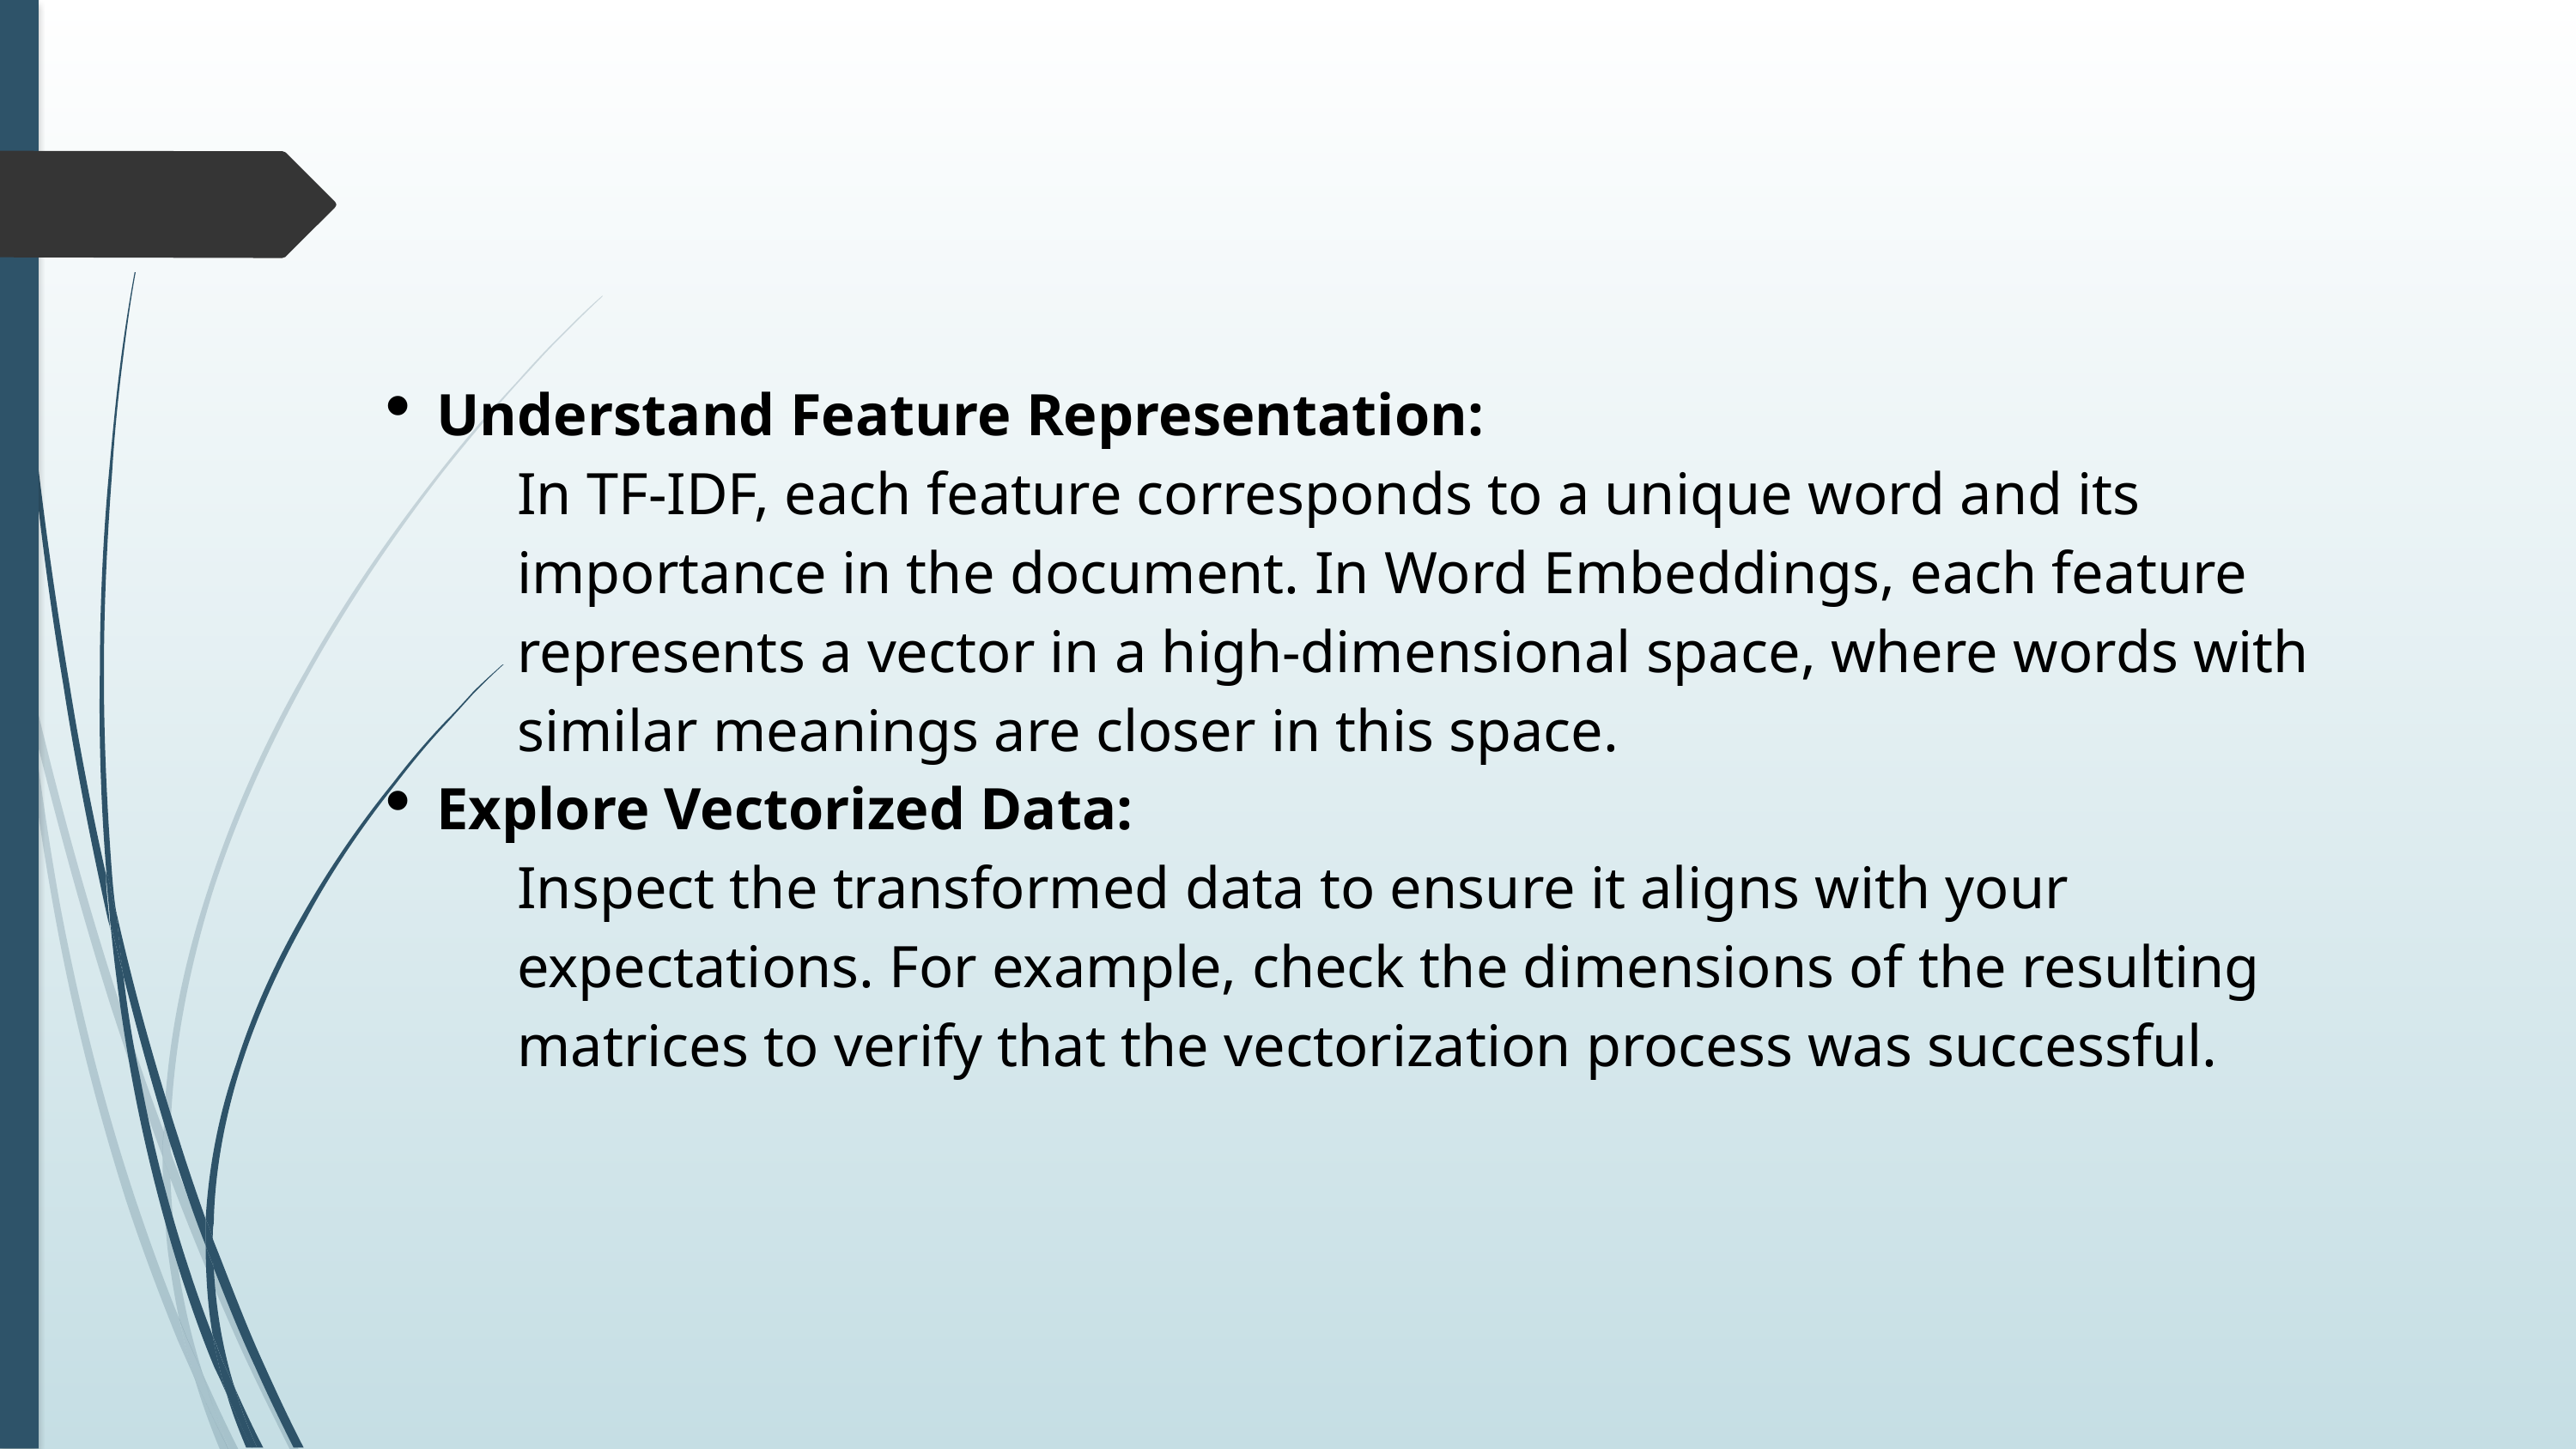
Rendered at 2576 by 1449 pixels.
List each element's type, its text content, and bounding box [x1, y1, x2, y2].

text_box Understand Feature Representation: In TF-IDF, each feature corresponds to a unique word and its importance in the document. In Word Embeddings, each feature represents a vector in a high-dimensional space, where words with similar meanings are closer in this space. Explore Vectorized Data: Inspect the transformed data to ensure it aligns with your expectations. For example, check the dimensions of the resulting matrices to verify that the vectorization process was successful. [375, 361, 2415, 1085]
